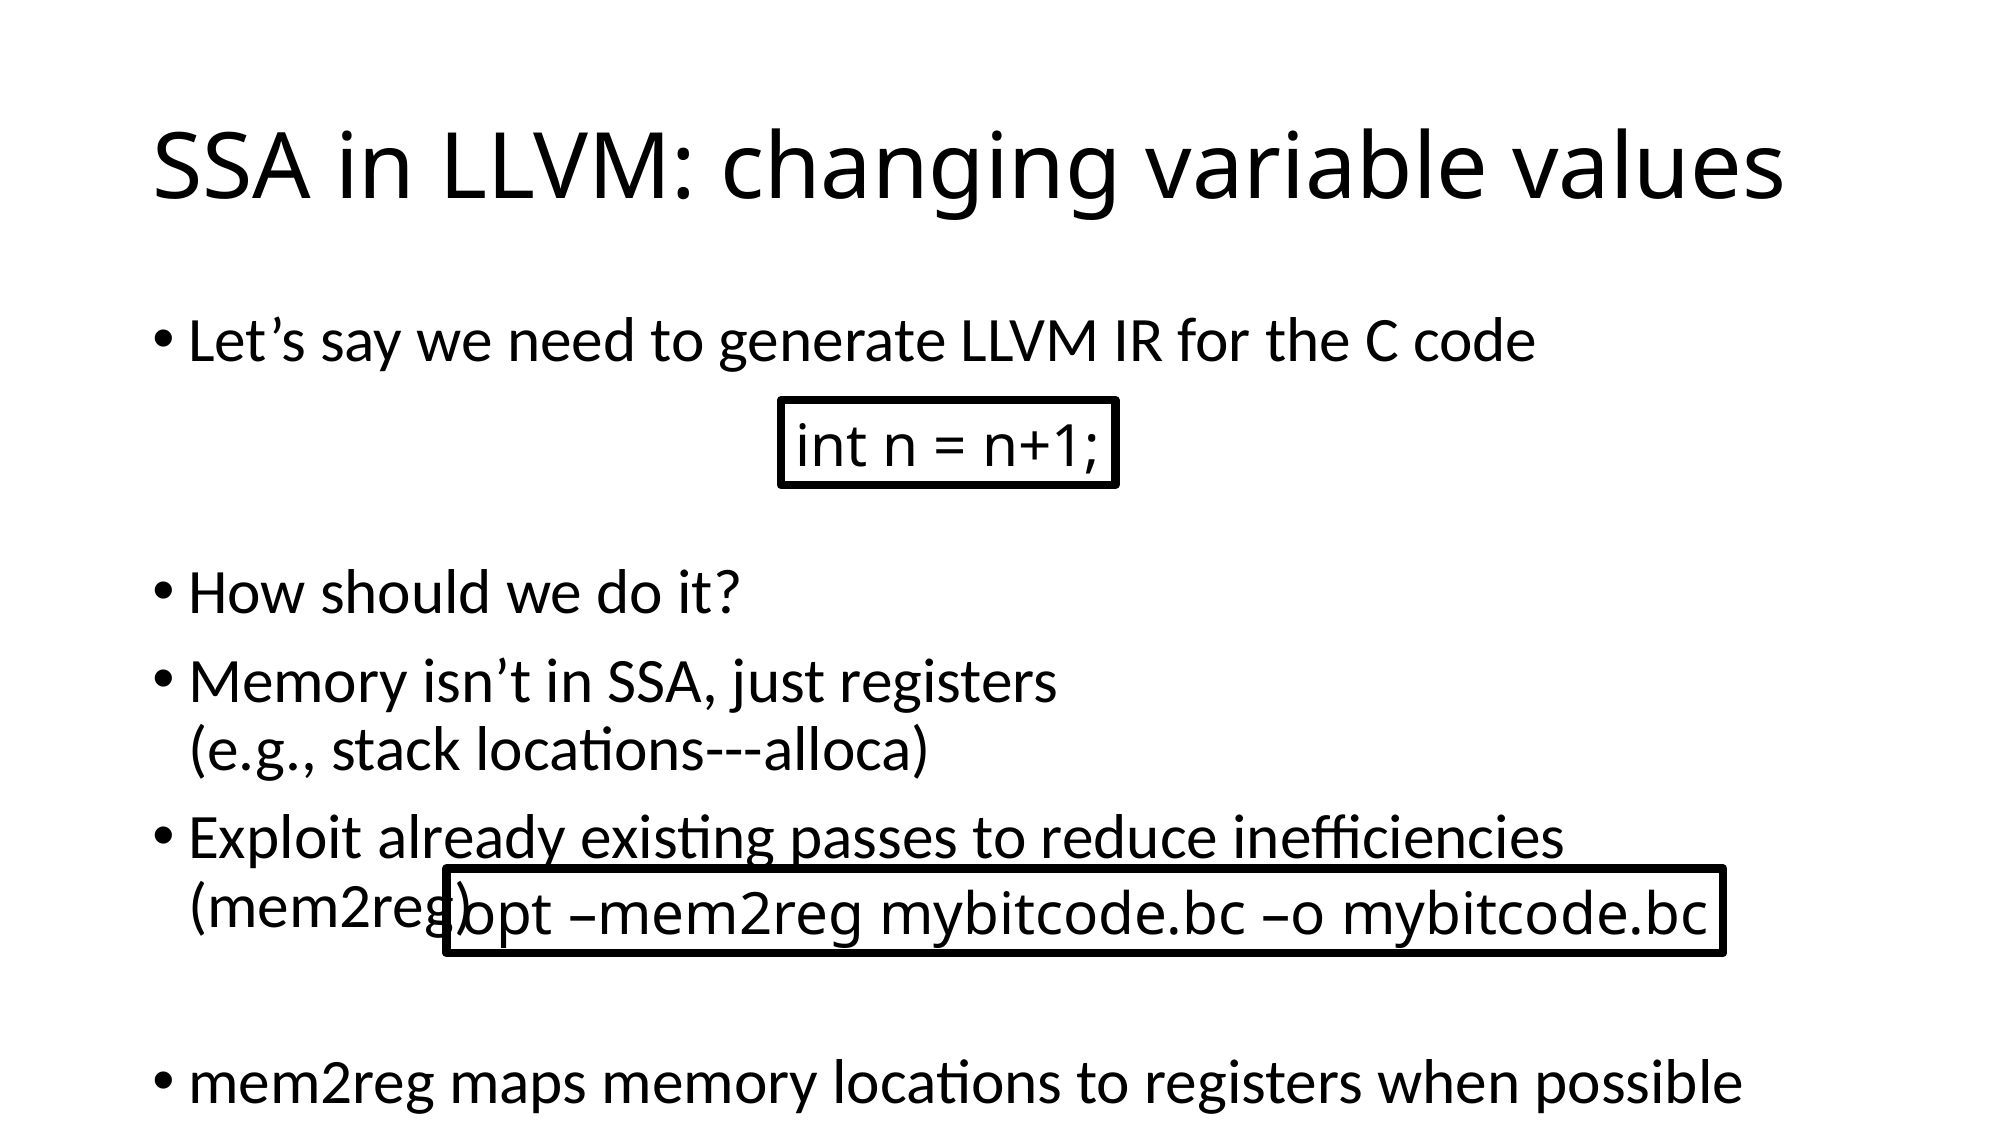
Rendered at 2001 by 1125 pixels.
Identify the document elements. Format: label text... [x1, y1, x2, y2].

text_box int n = n+1; [780, 400, 1116, 485]
text_box opt –mem2reg mybitcode.bc –o mybitcode.bc [446, 868, 1724, 954]
list Let’s say we need to generate LLVM IR for the C code How should we do it? Memory isn’t in SSA, just registers (e.g., stack locations---alloca) Exploit already existing passes to reduce inefficiencies (mem2reg) mem2reg maps memory locations to registers when possible [137, 299, 1863, 1125]
title SSA in LLVM: changing variable values [137, 59, 1863, 278]
